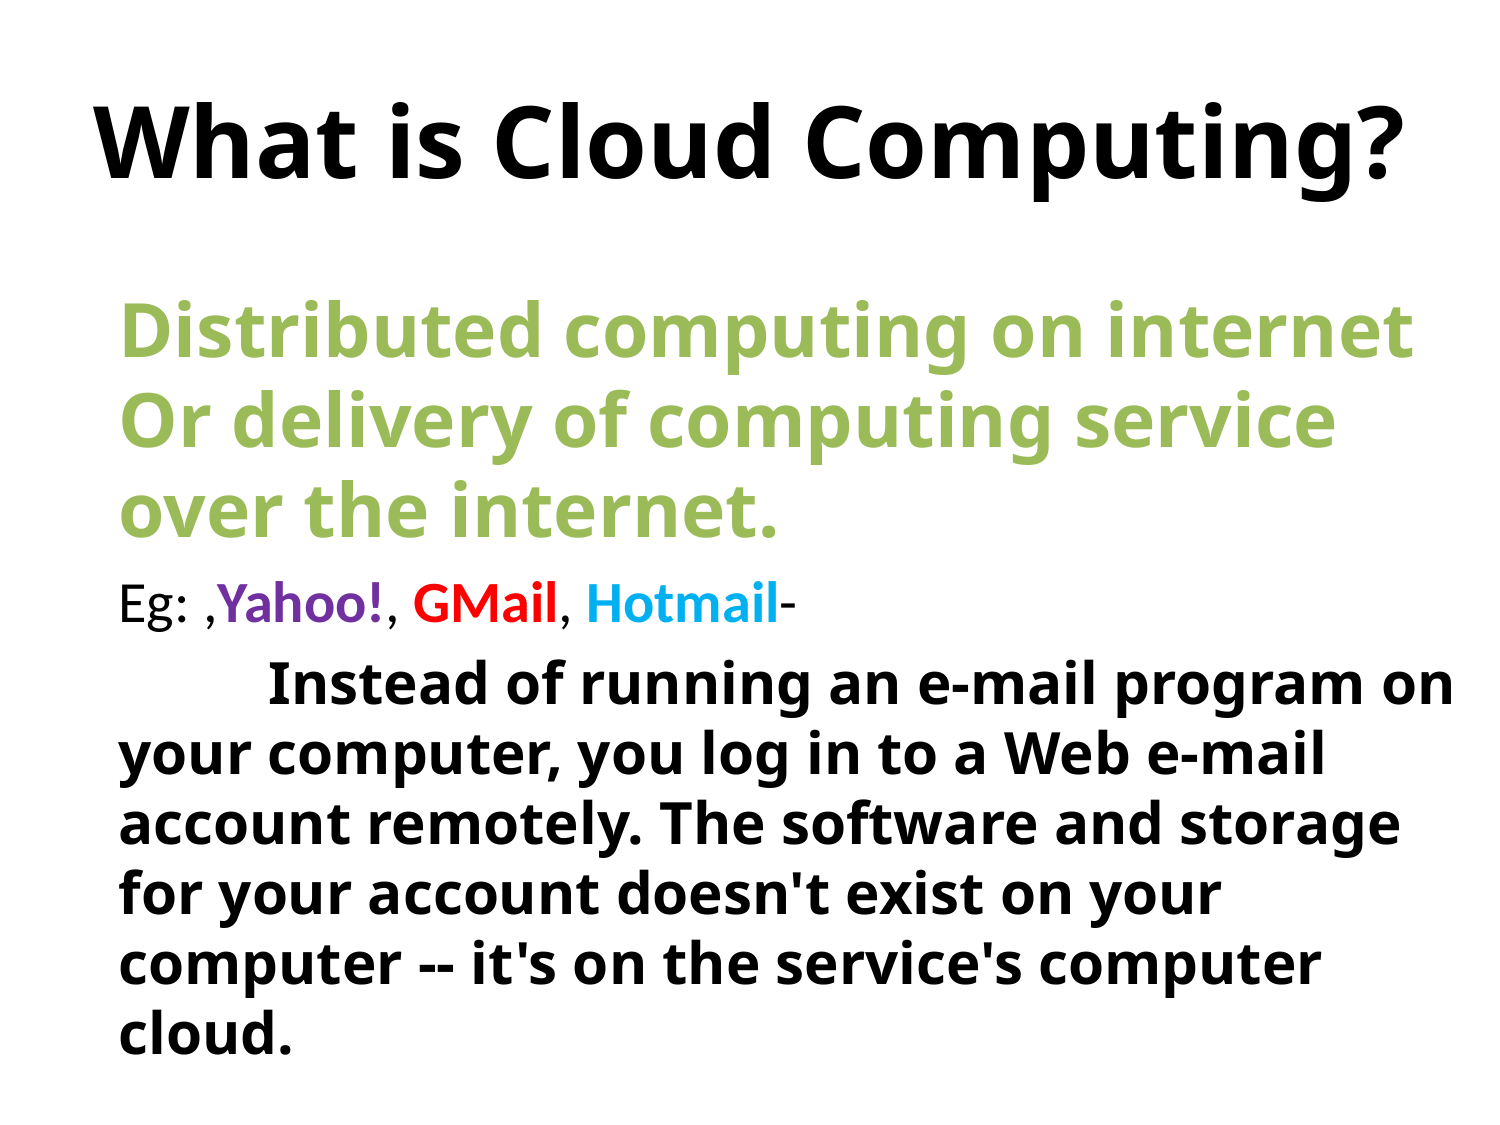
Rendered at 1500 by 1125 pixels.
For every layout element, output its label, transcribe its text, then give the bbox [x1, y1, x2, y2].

title What is Cloud Computing? [75, 45, 1425, 233]
list Distributed computing on internet Or delivery of computing service over the internet. Eg: ,Yahoo!, GMail, Hotmail- Instead of running an e-mail program on your computer, you log in to a Web e-mail account remotely. The software and storage for your account doesn't exist on your computer -- it's on the service's computer cloud. [103, 275, 1475, 1088]
